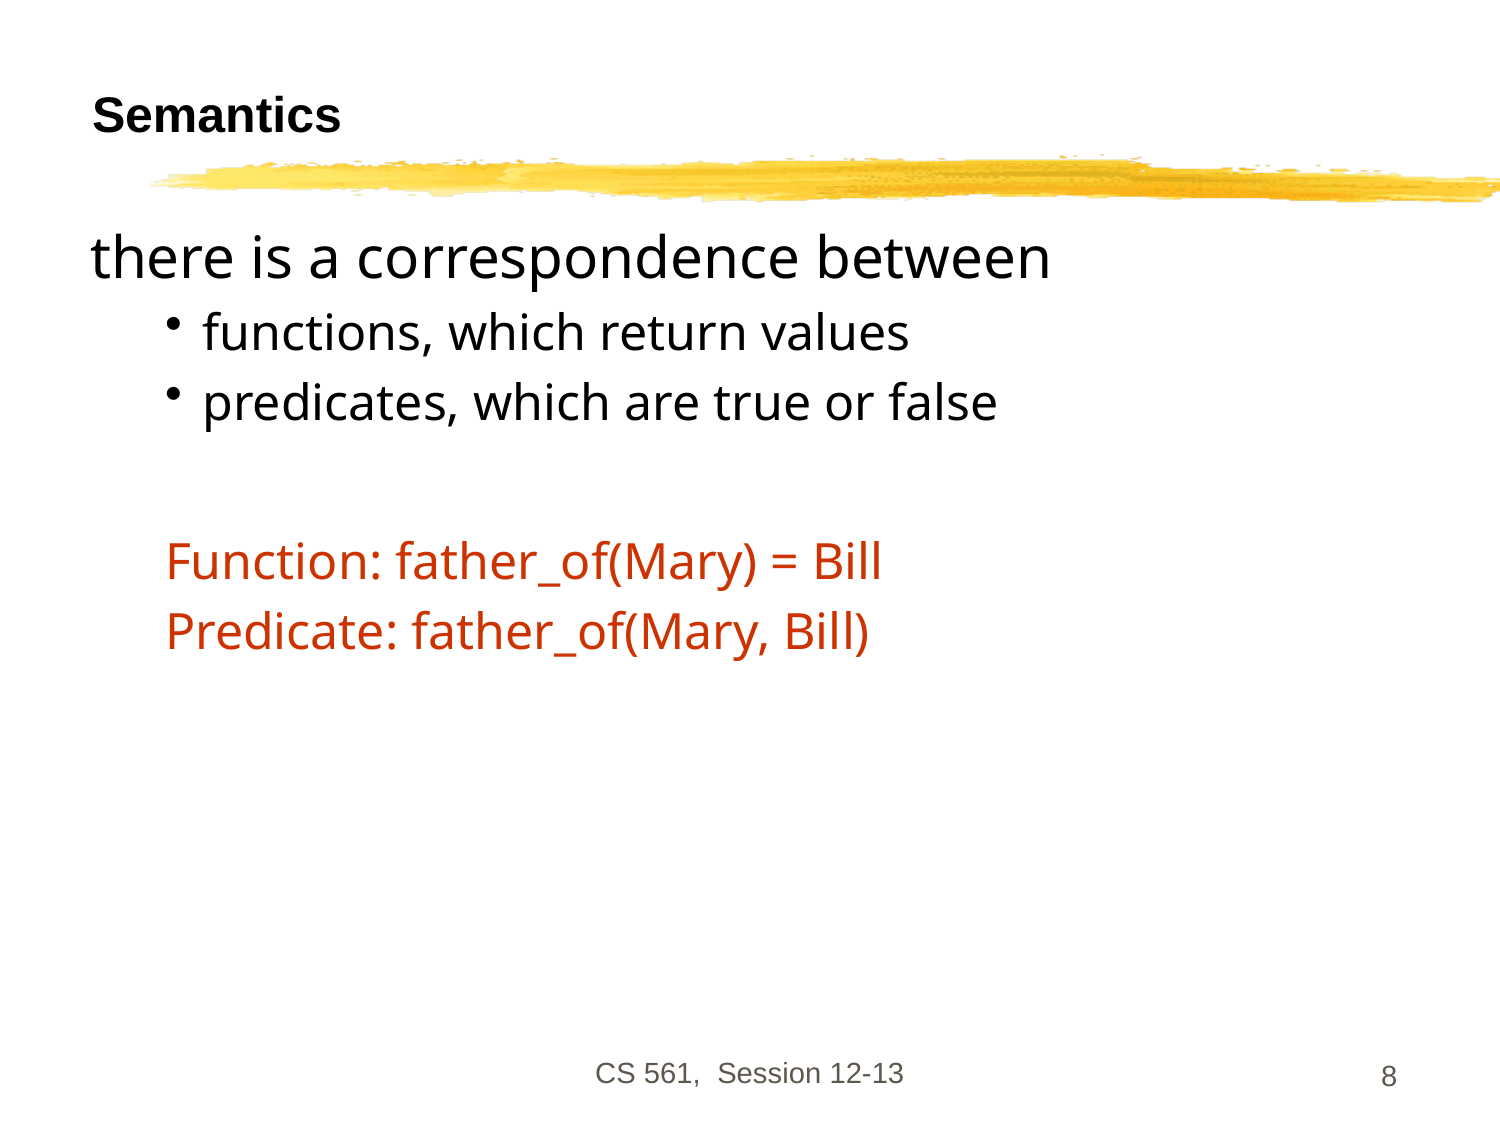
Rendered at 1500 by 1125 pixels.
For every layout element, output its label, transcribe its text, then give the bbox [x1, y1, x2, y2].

list there is a correspondence between functions, which return values predicates, which are true or false Function: father_of(Mary) = Bill Predicate: father_of(Mary, Bill) [74, 212, 1417, 994]
slide_number 8 [1099, 1024, 1413, 1101]
title Semantics [76, 37, 1415, 151]
picture [150, 149, 1500, 213]
footer CS 561, Session 12-13 [512, 1021, 988, 1098]
